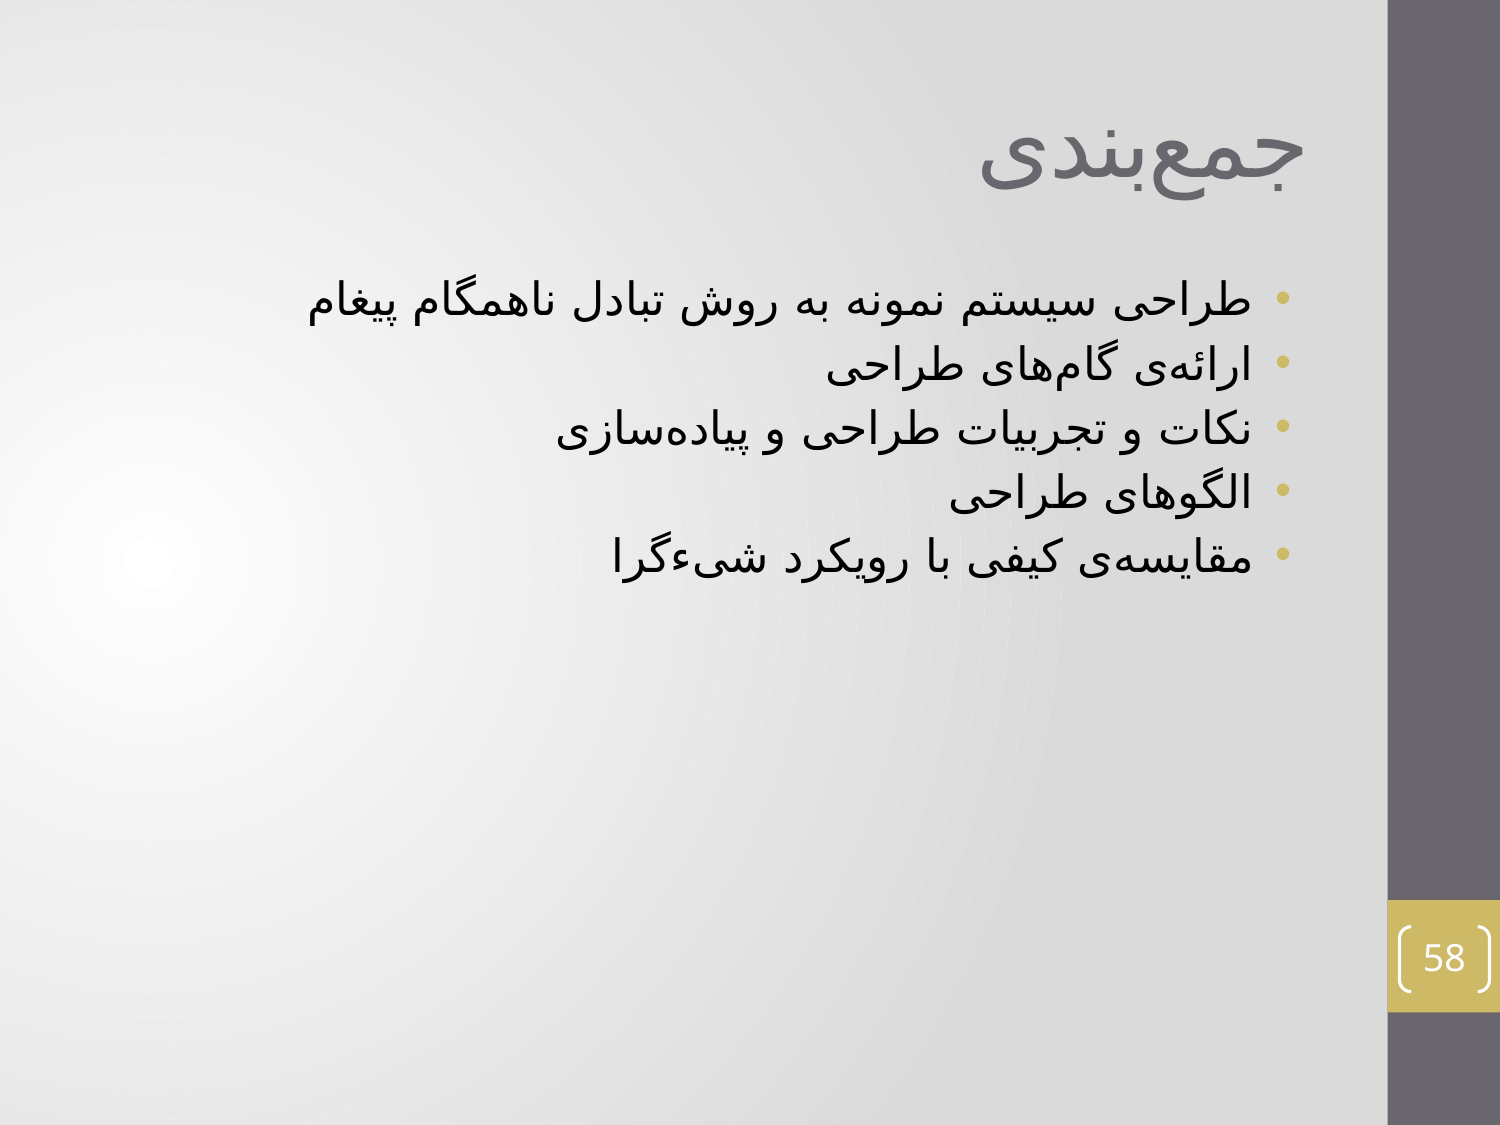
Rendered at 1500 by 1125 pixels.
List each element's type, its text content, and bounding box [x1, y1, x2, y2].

slide_number 58 [1397, 925, 1492, 994]
title جمع‌بندی [75, 45, 1325, 233]
list طراحی سیستم نمونه به روش تبادل ناهمگام پیغام ارائه‌ی گام‌های طراحی نکات و تجربیات طراحی و پیاده‌سازی الگوهای طراحی مقایسه‌ی کیفی با رویکرد شیءگرا [75, 262, 1325, 1050]
